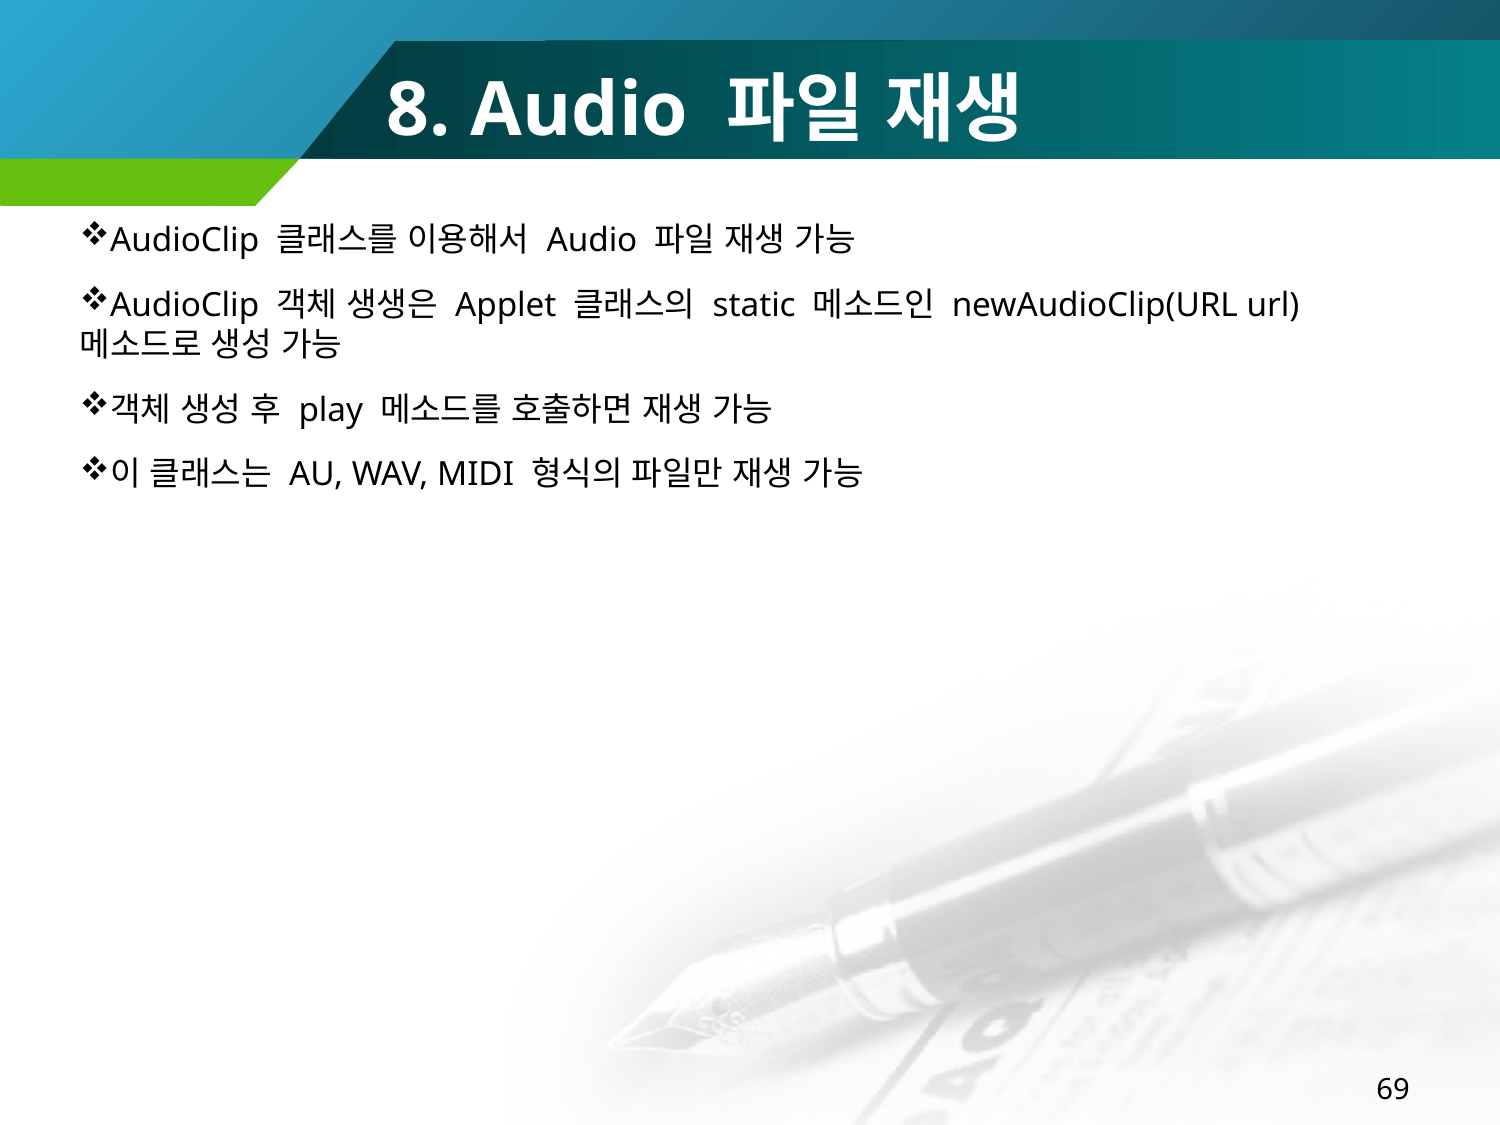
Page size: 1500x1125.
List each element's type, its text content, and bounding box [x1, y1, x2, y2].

picture [490, 448, 1500, 1125]
text_box AudioClip 클래스를 이용해서 Audio 파일 재생 가능 AudioClip 객체 생생은 Applet 클래스의 static 메소드인 newAudioClip(URL url)메소드로 생성 가능 객체 생성 후 play 메소드를 호출하면 재생 가능 이 클래스는 AU, WAV, MIDI 형식의 파일만 재생 가능 [64, 210, 1353, 500]
text_box 8. Audio 파일 재생 [371, 42, 1439, 168]
slide_number 69 [1074, 1062, 1426, 1103]
